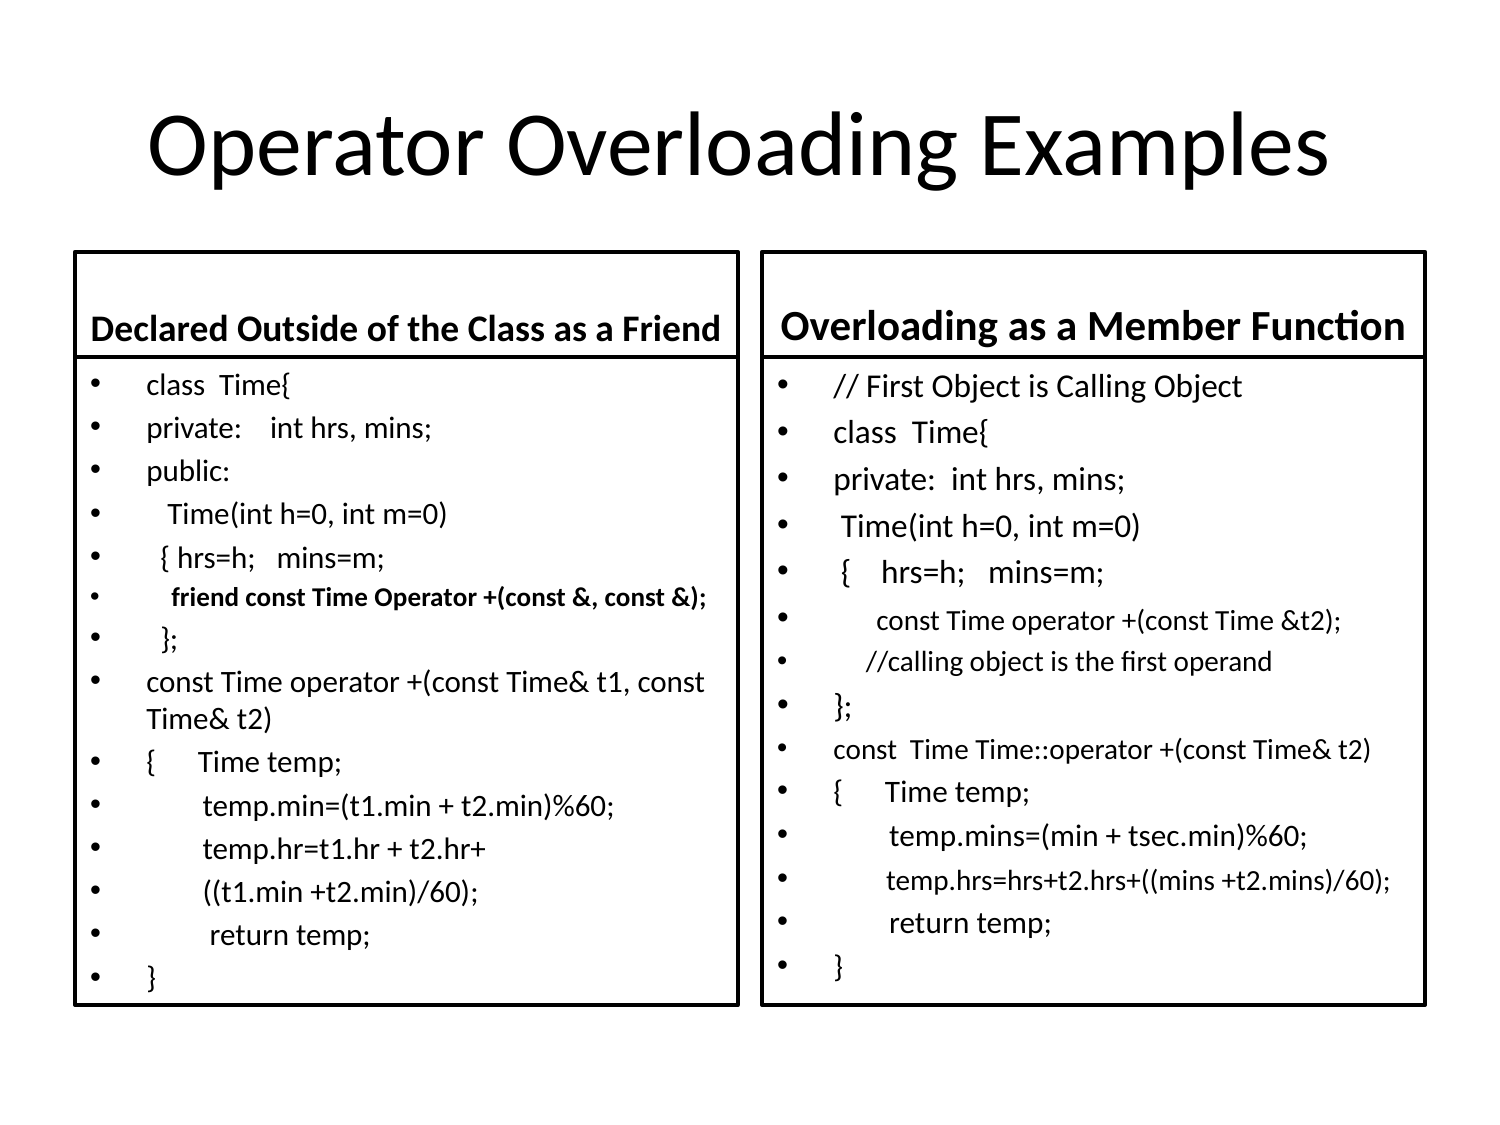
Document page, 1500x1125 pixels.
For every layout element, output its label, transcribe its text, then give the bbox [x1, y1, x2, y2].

list Declared Outside of the Class as a Friend [73, 250, 740, 355]
title Operator Overloading Examples [75, 45, 1425, 233]
list // First Object is Calling Object class Time{ private: int hrs, mins; Time(int h=0, int m=0) { hrs=h; mins=m; const Time operator +(const Time &t2); //calling object is the first operand }; const Time Time::operator +(const Time& t2) { Time temp; temp.mins=(min + tsec.min)%60; temp.hrs=hrs+t2.hrs+((mins +t2.mins)/60); return temp; } [760, 355, 1427, 1007]
list class Time{ private: int hrs, mins; public: Time(int h=0, int m=0) { hrs=h; mins=m; friend const Time Operator +(const &, const &); }; const Time operator +(const Time& t1, const Time& t2) { Time temp; temp.min=(t1.min + t2.min)%60; temp.hr=t1.hr + t2.hr+ ((t1.min +t2.min)/60); return temp; } [73, 355, 740, 1007]
list Overloading as a Member Function [760, 250, 1427, 355]
